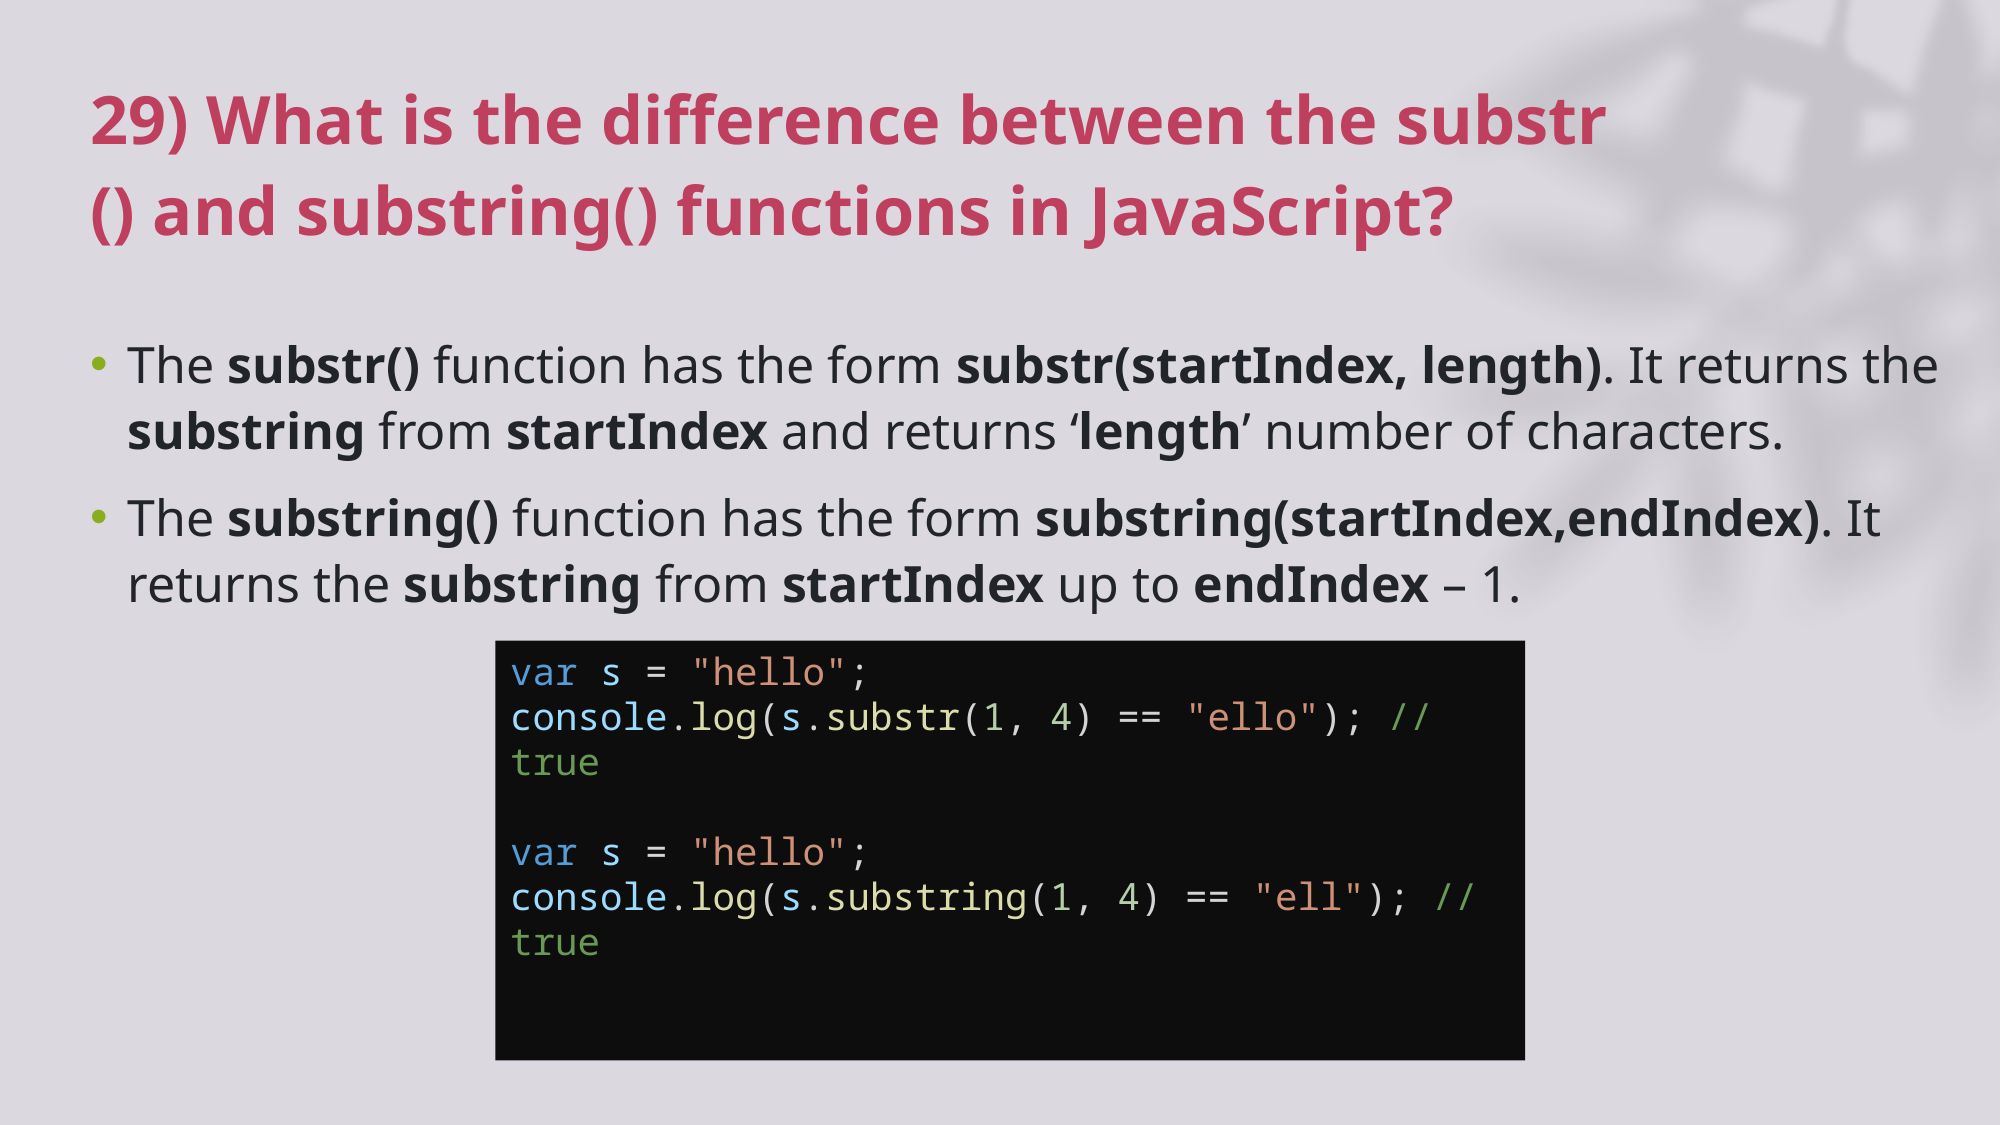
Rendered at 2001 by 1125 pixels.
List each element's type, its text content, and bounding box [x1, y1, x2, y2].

list The substr() function has the form substr(startIndex, length). It returns the substring from startIndex and returns ‘length’ number of characters. The substring() function has the form substring(startIndex,endIndex). It returns the substring from startIndex up to endIndex – 1. [75, 319, 1960, 1009]
text_box var s = "hello"; console.log(s.substr(1, 4) == "ello"); // true var s = "hello"; console.log(s.substring(1, 4) == "ell"); // true [495, 640, 1526, 1061]
title 29) What is the difference between the substr() and substring() functions in JavaScript? [75, 60, 1946, 278]
